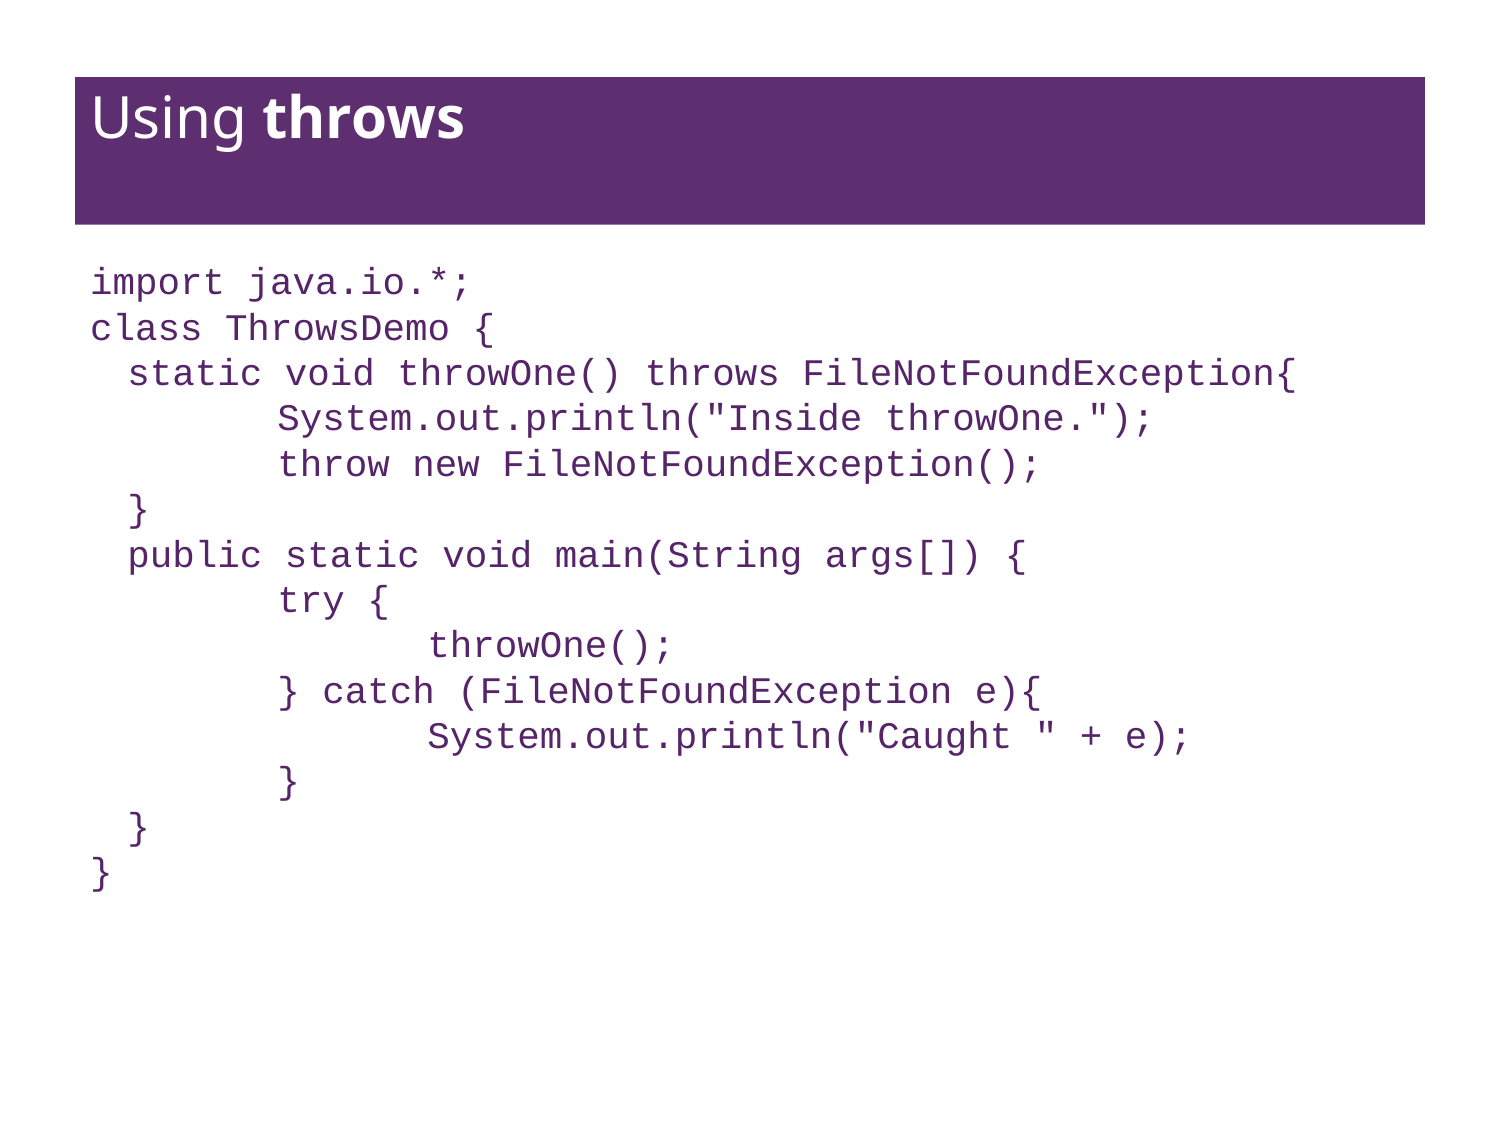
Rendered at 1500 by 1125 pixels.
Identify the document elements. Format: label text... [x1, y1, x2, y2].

title Using throws [74, 76, 1426, 225]
list import java.io.*; class ThrowsDemo { static void throwOne() throws FileNotFoundException{ System.out.println("Inside throwOne."); throw new FileNotFoundException(); } public static void main(String args[]) { try { throwOne(); } catch (FileNotFoundException e){ System.out.println("Caught " + e); } } } [74, 258, 1426, 1087]
